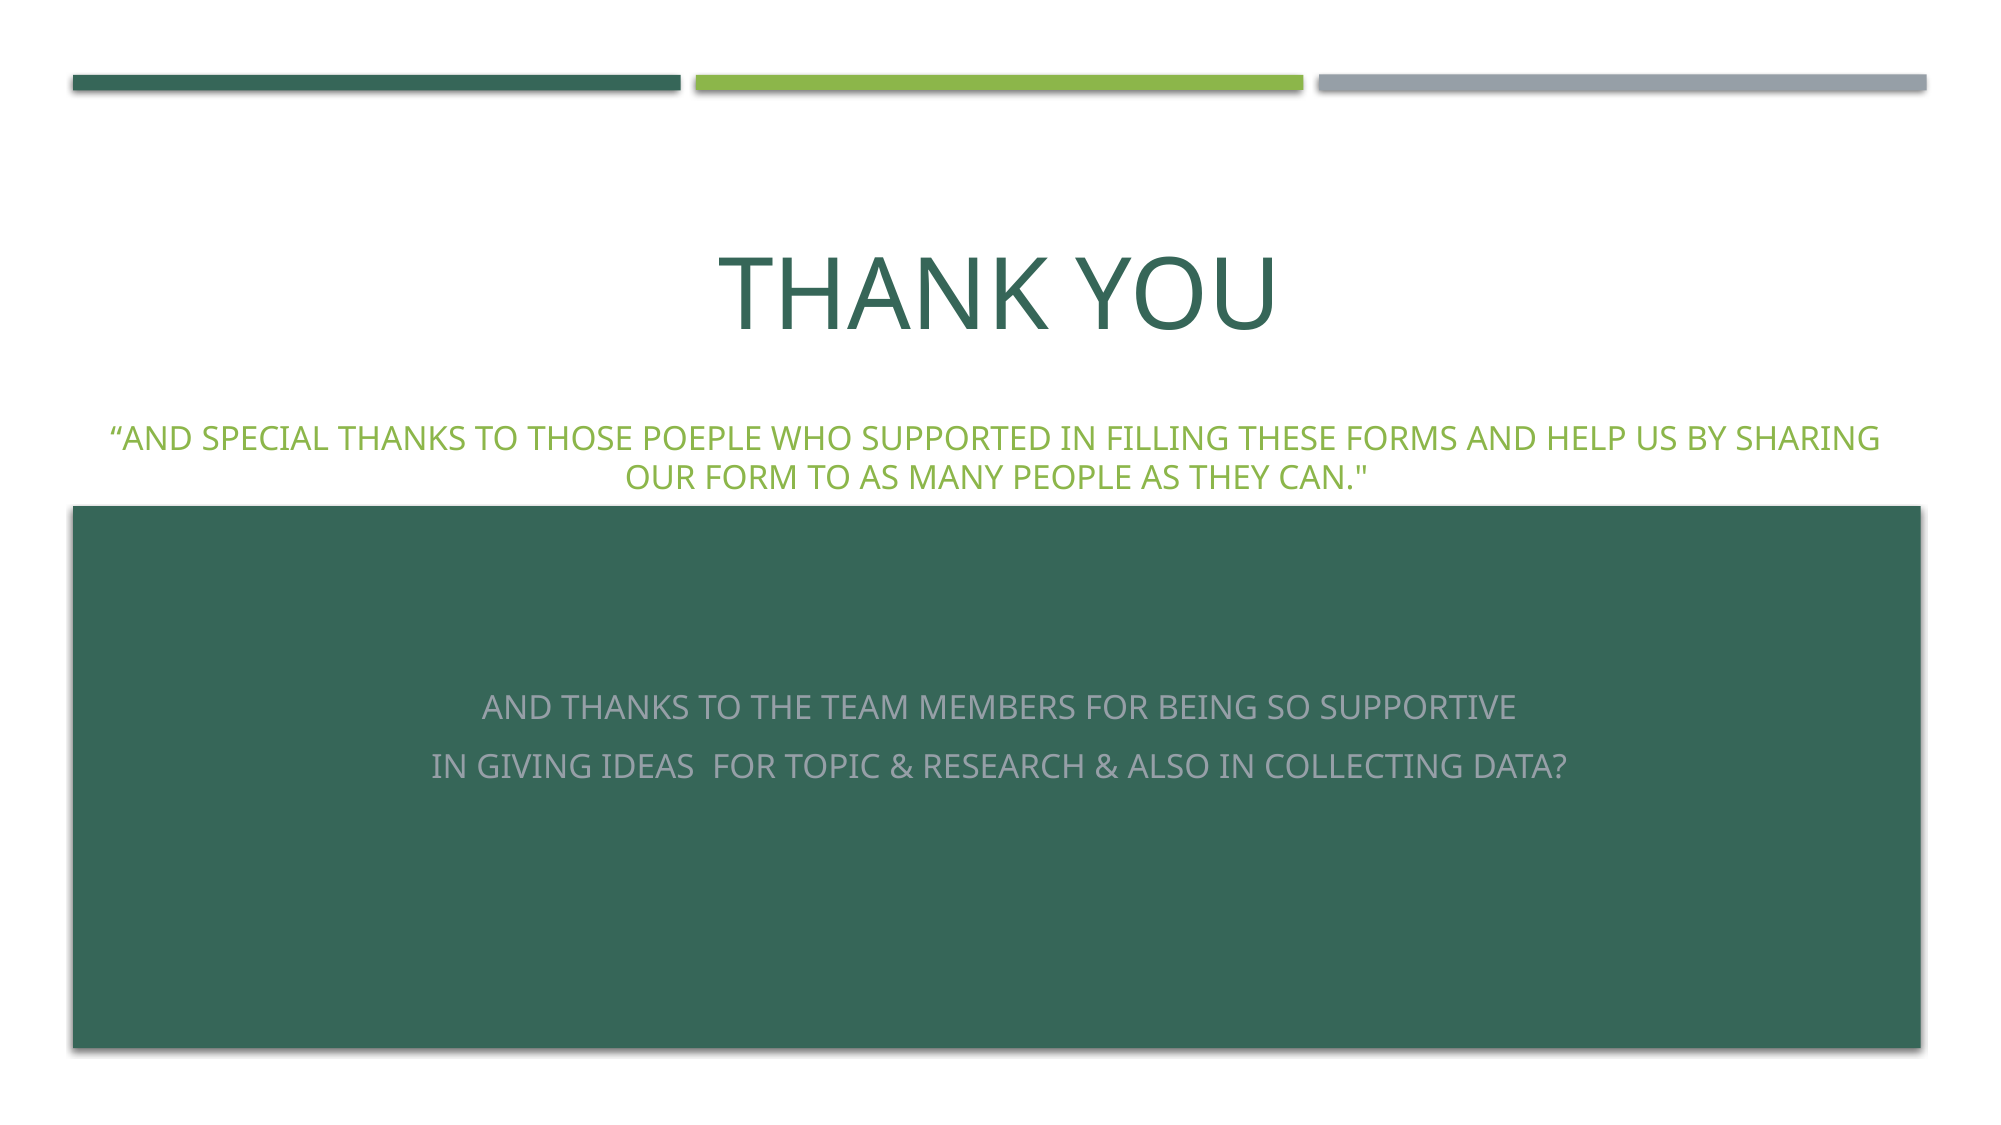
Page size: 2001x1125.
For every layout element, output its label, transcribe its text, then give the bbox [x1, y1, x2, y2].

subtitle And thanks to the team members for being so supportive In giving ideas for topic & research & also in collecting Data? [98, 679, 1902, 803]
subtitle “And special thanks to those poeple who supported in filling these forms and help us by sharing our form to as many people as they can." [95, 409, 1899, 507]
title Thank you [98, 115, 1902, 358]
